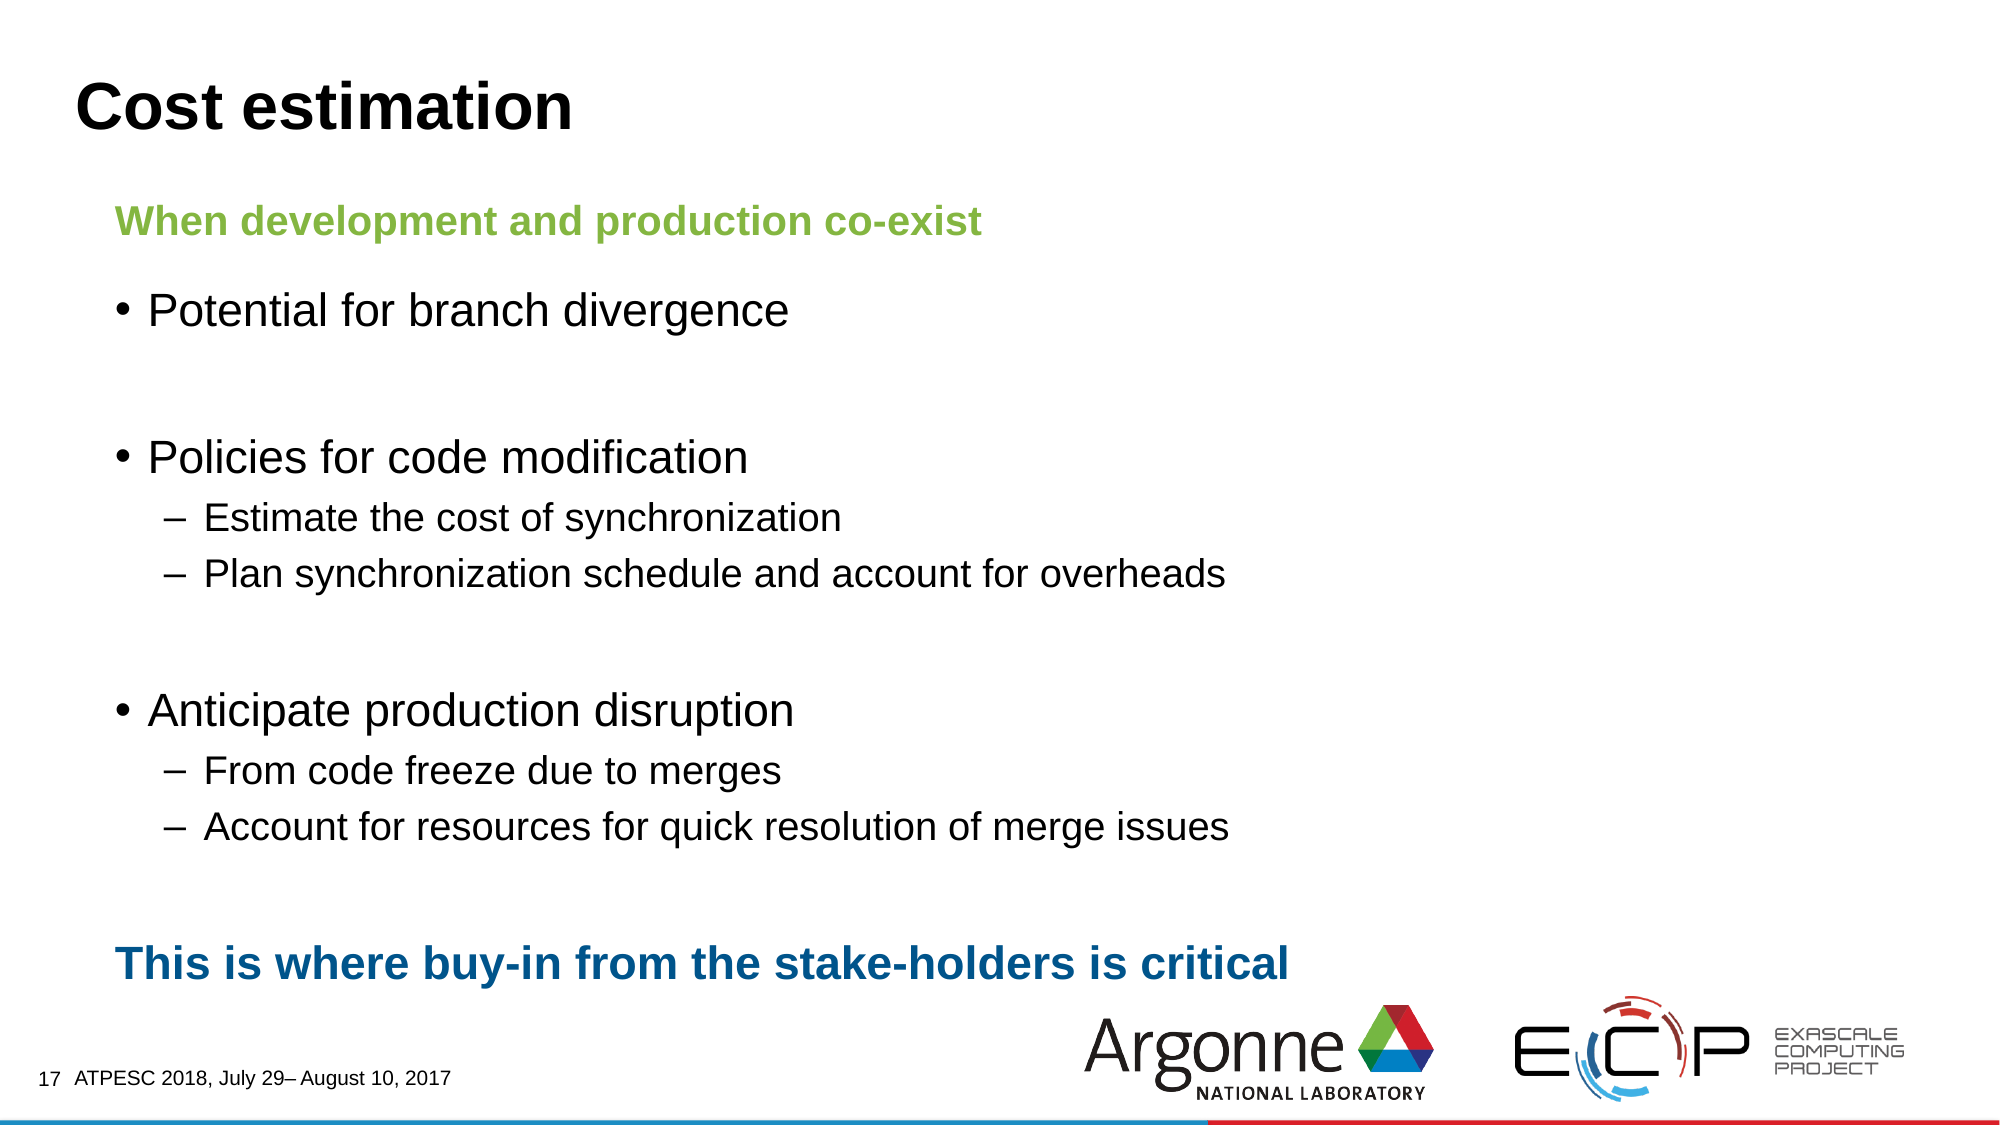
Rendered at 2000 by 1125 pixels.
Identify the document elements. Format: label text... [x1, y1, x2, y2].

picture [1084, 1005, 1434, 1100]
picture [1515, 1005, 1904, 1102]
title Cost estimation [59, 67, 1927, 152]
list Potential for branch divergence Policies for code modification Estimate the cost of synchronization Plan synchronization schedule and account for overheads Anticipate production disruption From code freeze due to merges Account for resources for quick resolution of merge issues This is where buy-in from the stake-holders is critical [99, 278, 1932, 1005]
list When development and production co-exist [99, 191, 1932, 274]
